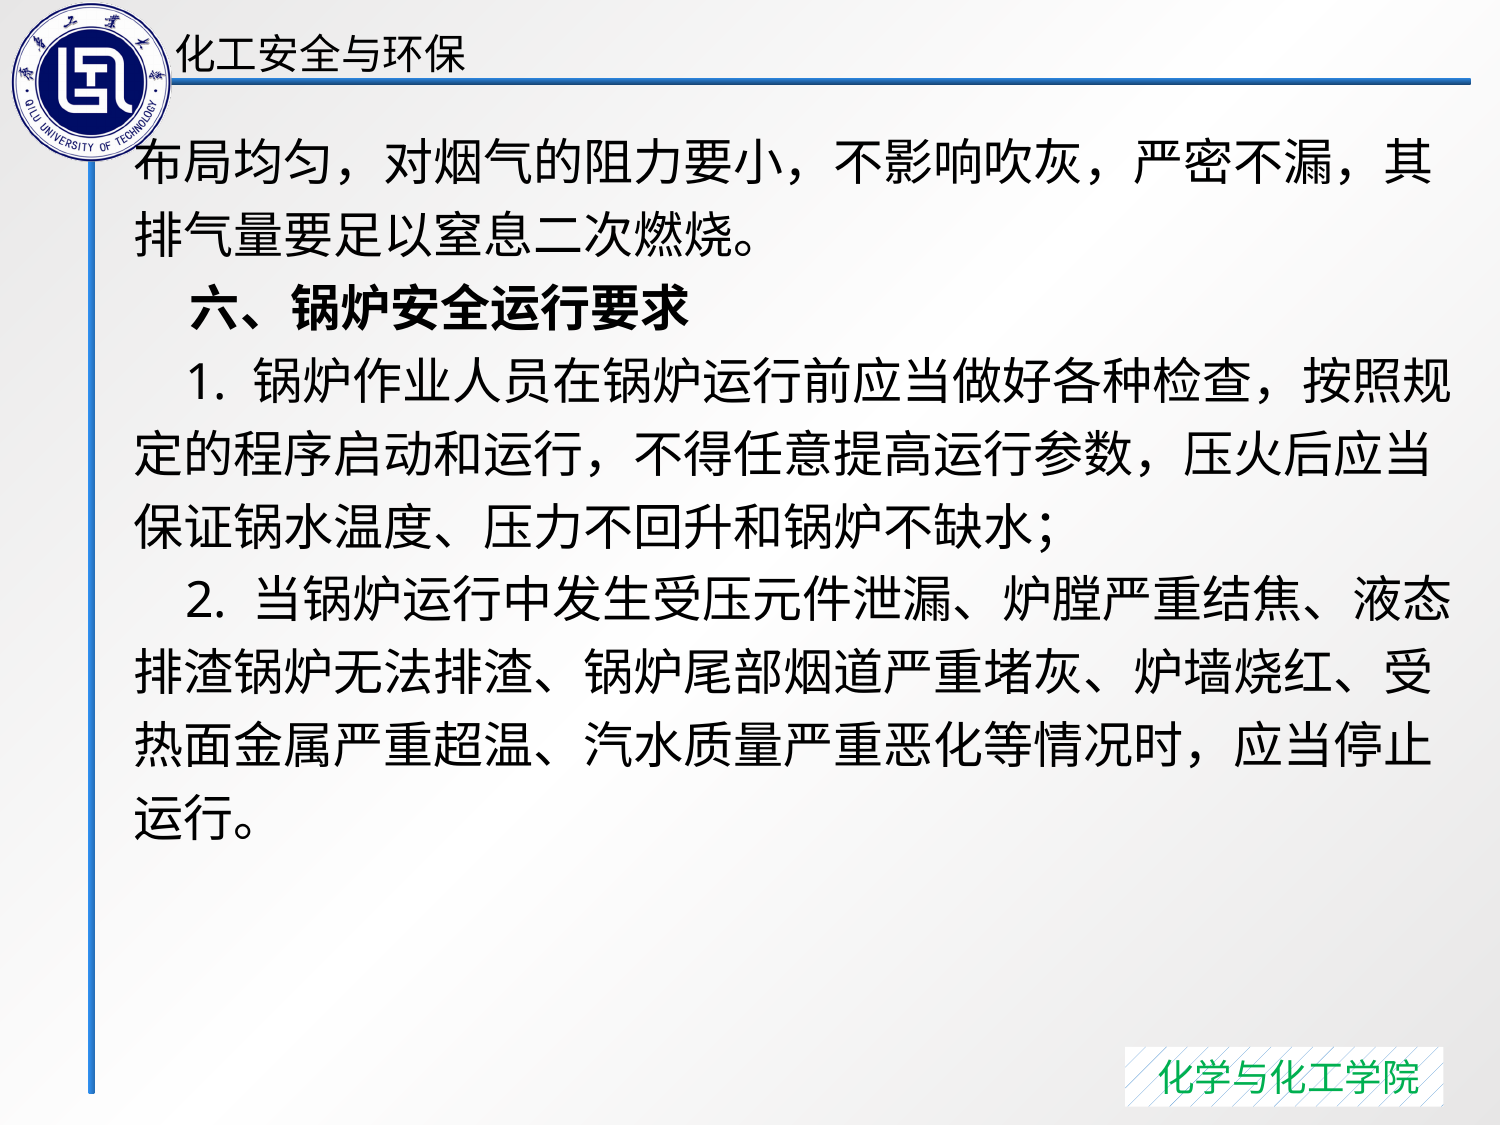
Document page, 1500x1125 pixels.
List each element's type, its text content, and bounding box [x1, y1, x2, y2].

picture [11, 2, 172, 162]
list 布局均匀，对烟气的阻力要小，不影响吹灰，严密不漏，其排气量要足以窒息二次燃烧。 六、锅炉安全运行要求 1. 锅炉作业人员在锅炉运行前应当做好各种检查，按照规定的程序启动和运行，不得任意提高运行参数，压火后应当保证锅水温度、压力不回升和锅炉不缺水； 2. 当锅炉运行中发生受压元件泄漏、炉膛严重结焦、液态排渣锅炉无法排渣、锅炉尾部烟道严重堵灰、炉墙烧红、受热面金属严重超温、汽水质量严重恶化等情况时，应当停止运行。 [117, 109, 1471, 968]
